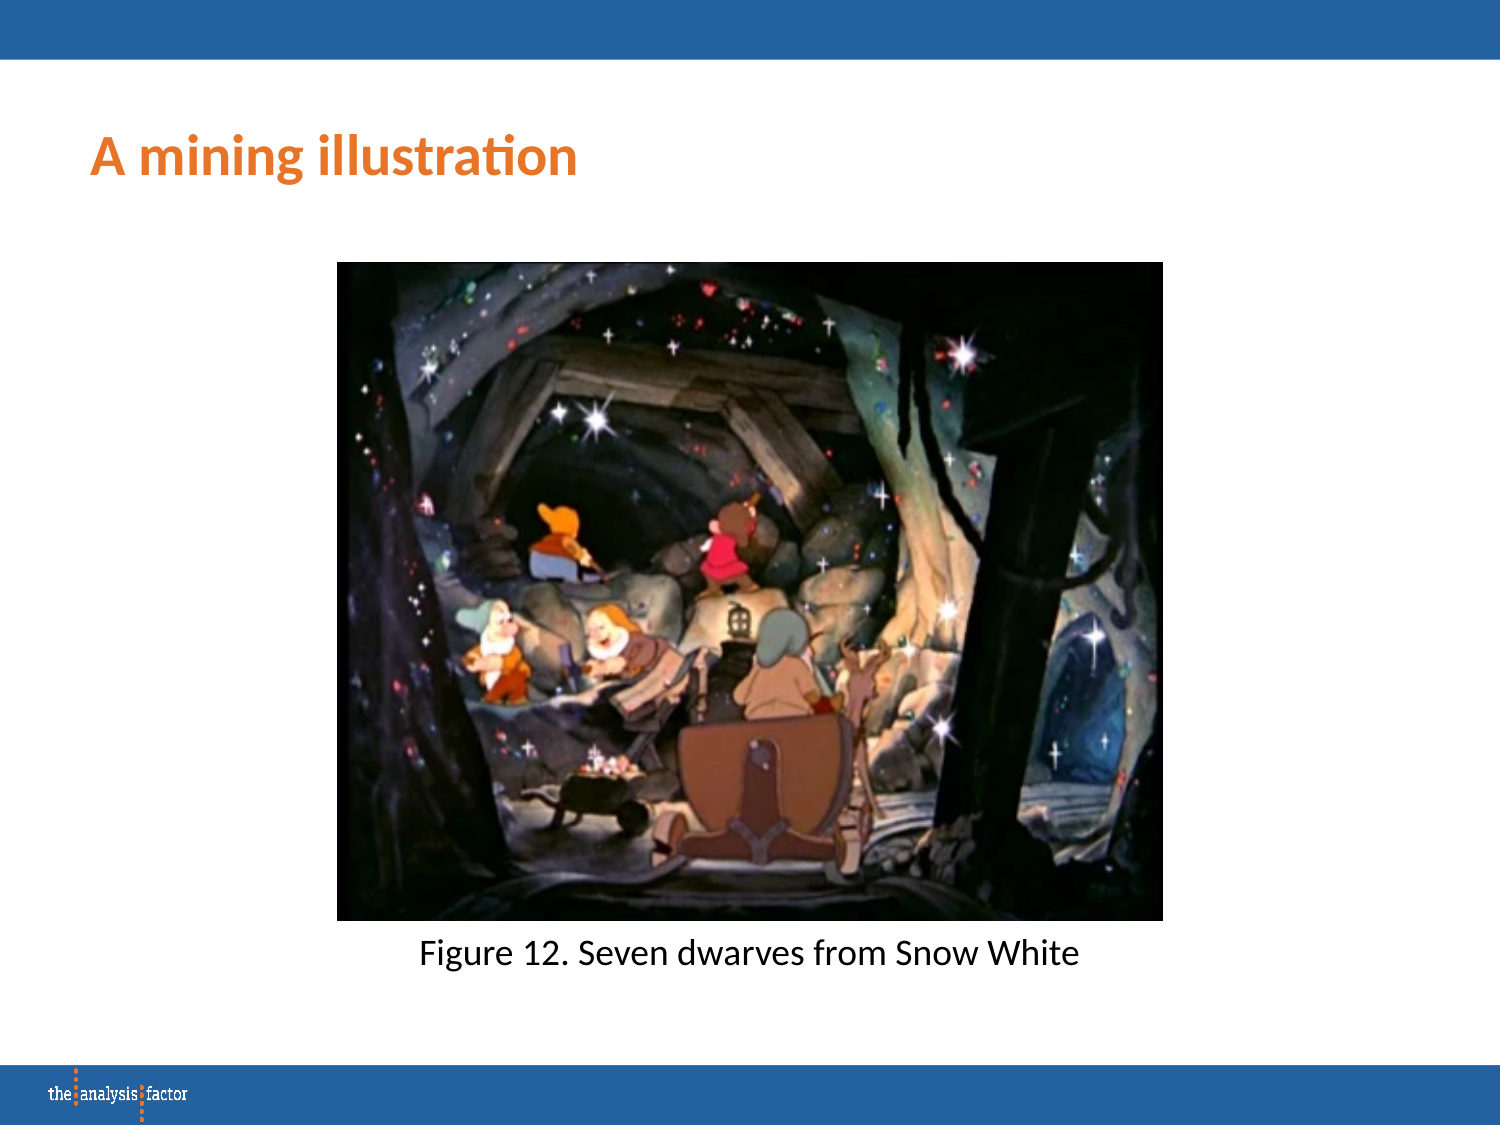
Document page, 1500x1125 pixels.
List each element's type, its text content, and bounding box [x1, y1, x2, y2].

picture [337, 262, 1163, 921]
text_box Figure 12. Seven dwarves from Snow White [74, 920, 1425, 1005]
picture [48, 1068, 188, 1123]
title A mining illustration [75, 58, 1425, 246]
